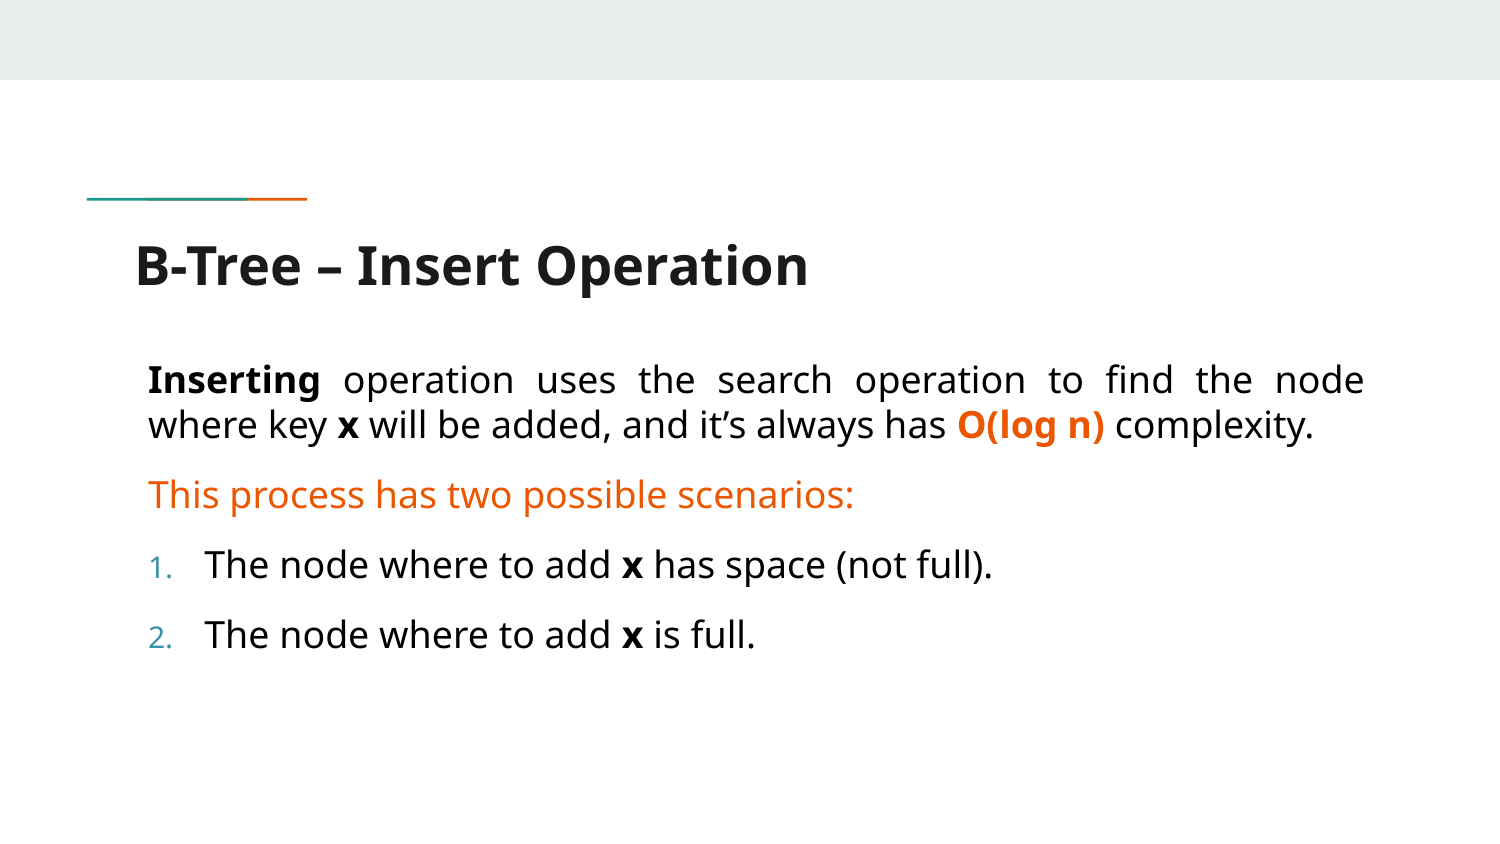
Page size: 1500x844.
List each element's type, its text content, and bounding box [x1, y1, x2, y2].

title B-Tree – Insert Operation [119, 216, 1381, 305]
list Inserting operation uses the search operation to find the node where key x will be added, and it’s always has O(log n) complexity. This process has two possible scenarios: The node where to add x has space (not full). The node where to add x is full. [119, 341, 1381, 712]
